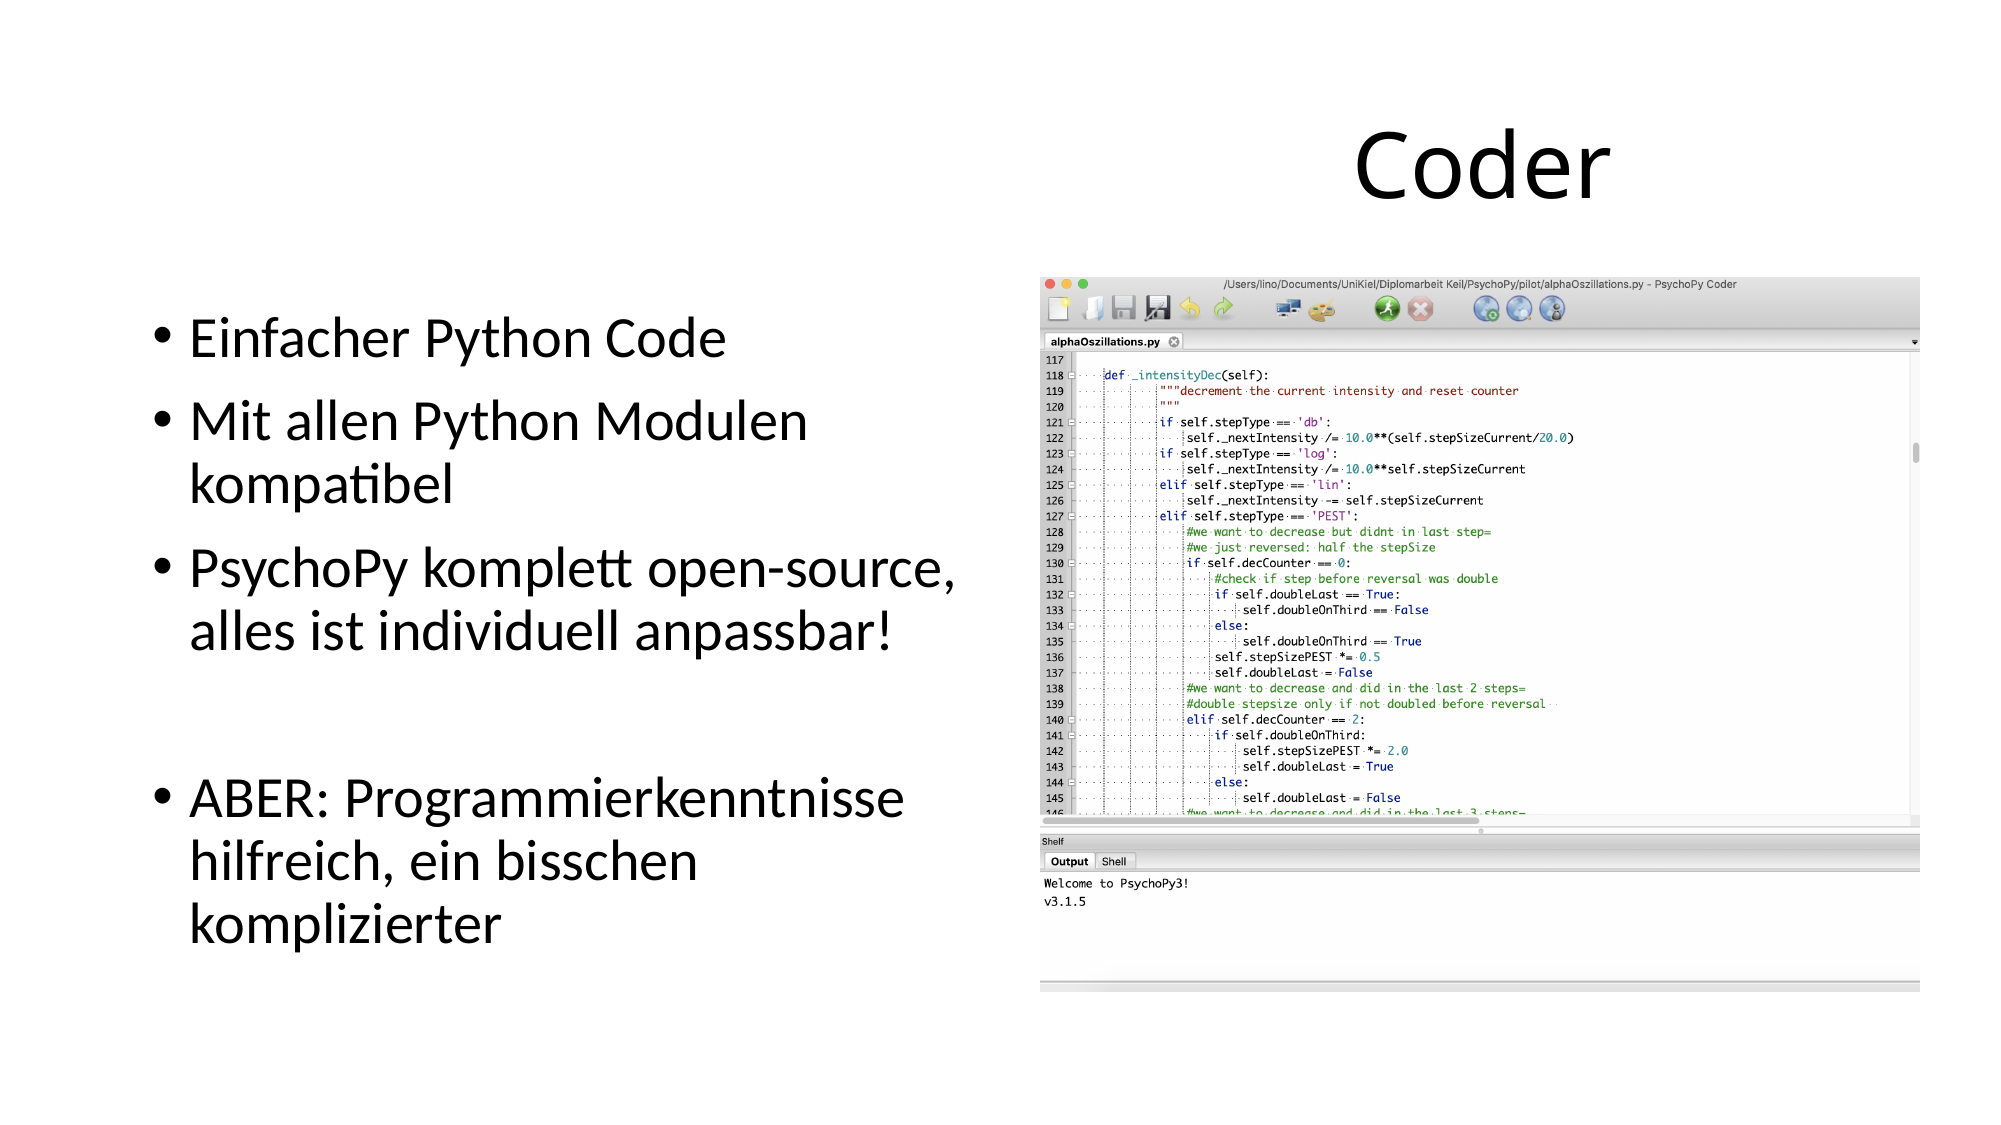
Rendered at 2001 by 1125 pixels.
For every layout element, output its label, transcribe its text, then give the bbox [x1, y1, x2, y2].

title Coder [137, 59, 1863, 278]
picture [1040, 277, 1920, 992]
list Einfacher Python Code Mit allen Python Modulen kompatibel PsychoPy komplett open-source, alles ist individuell anpassbar! ABER: Programmierkenntnisse hilfreich, ein bisschen komplizierter [137, 299, 1017, 1014]
